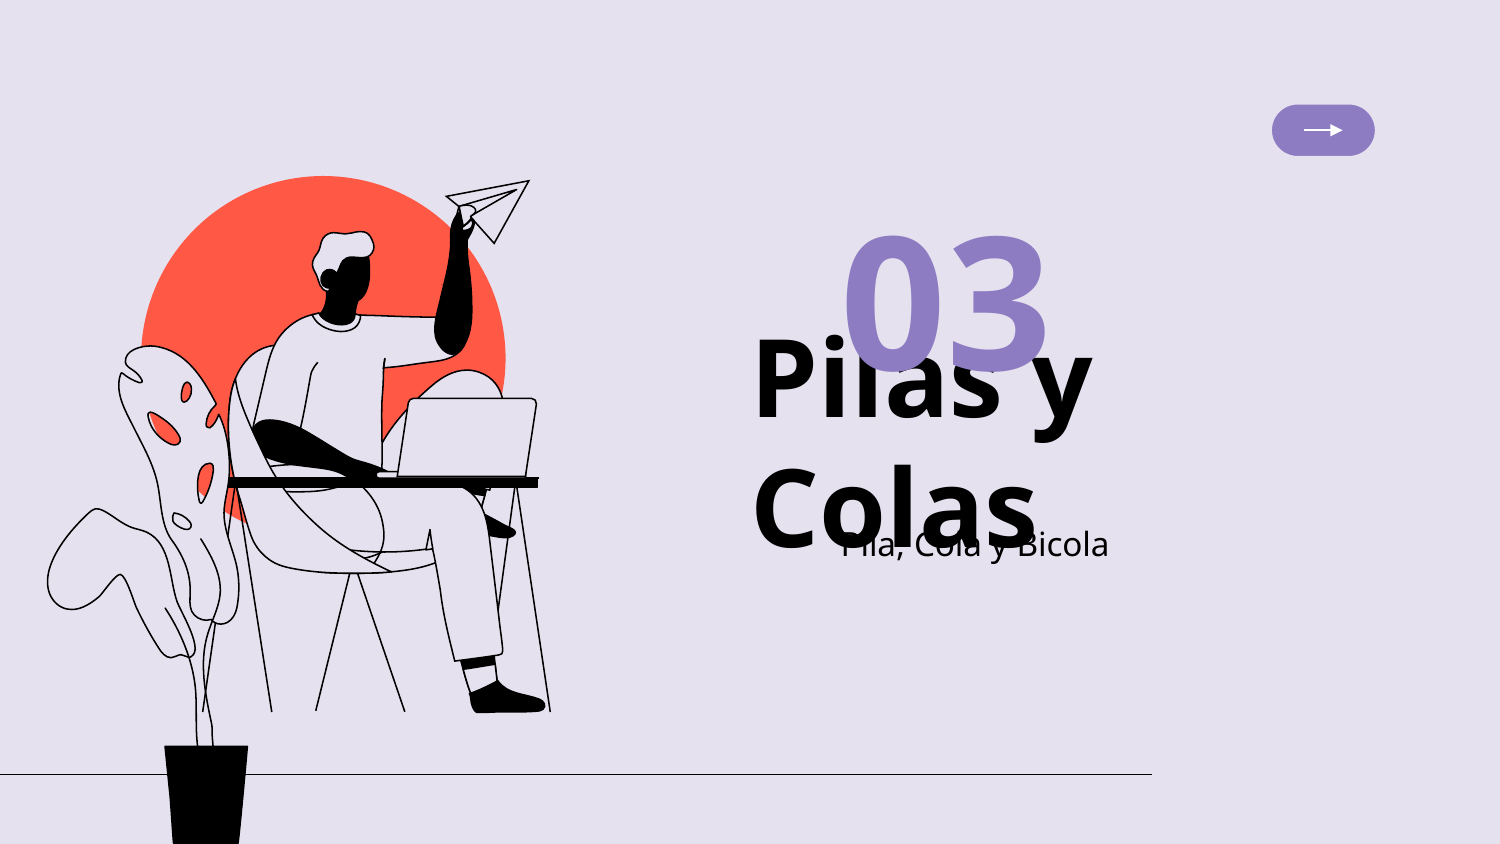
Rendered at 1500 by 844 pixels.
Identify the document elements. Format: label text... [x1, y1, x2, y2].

title Pilas y Colas [735, 370, 1399, 509]
text_box [290, 175, 357, 179]
title 03 [825, 169, 1146, 374]
text_box [141, 226, 197, 344]
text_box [46, 345, 248, 844]
subtitle Pila, Cola y Bicola [825, 508, 1339, 624]
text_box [202, 180, 551, 713]
